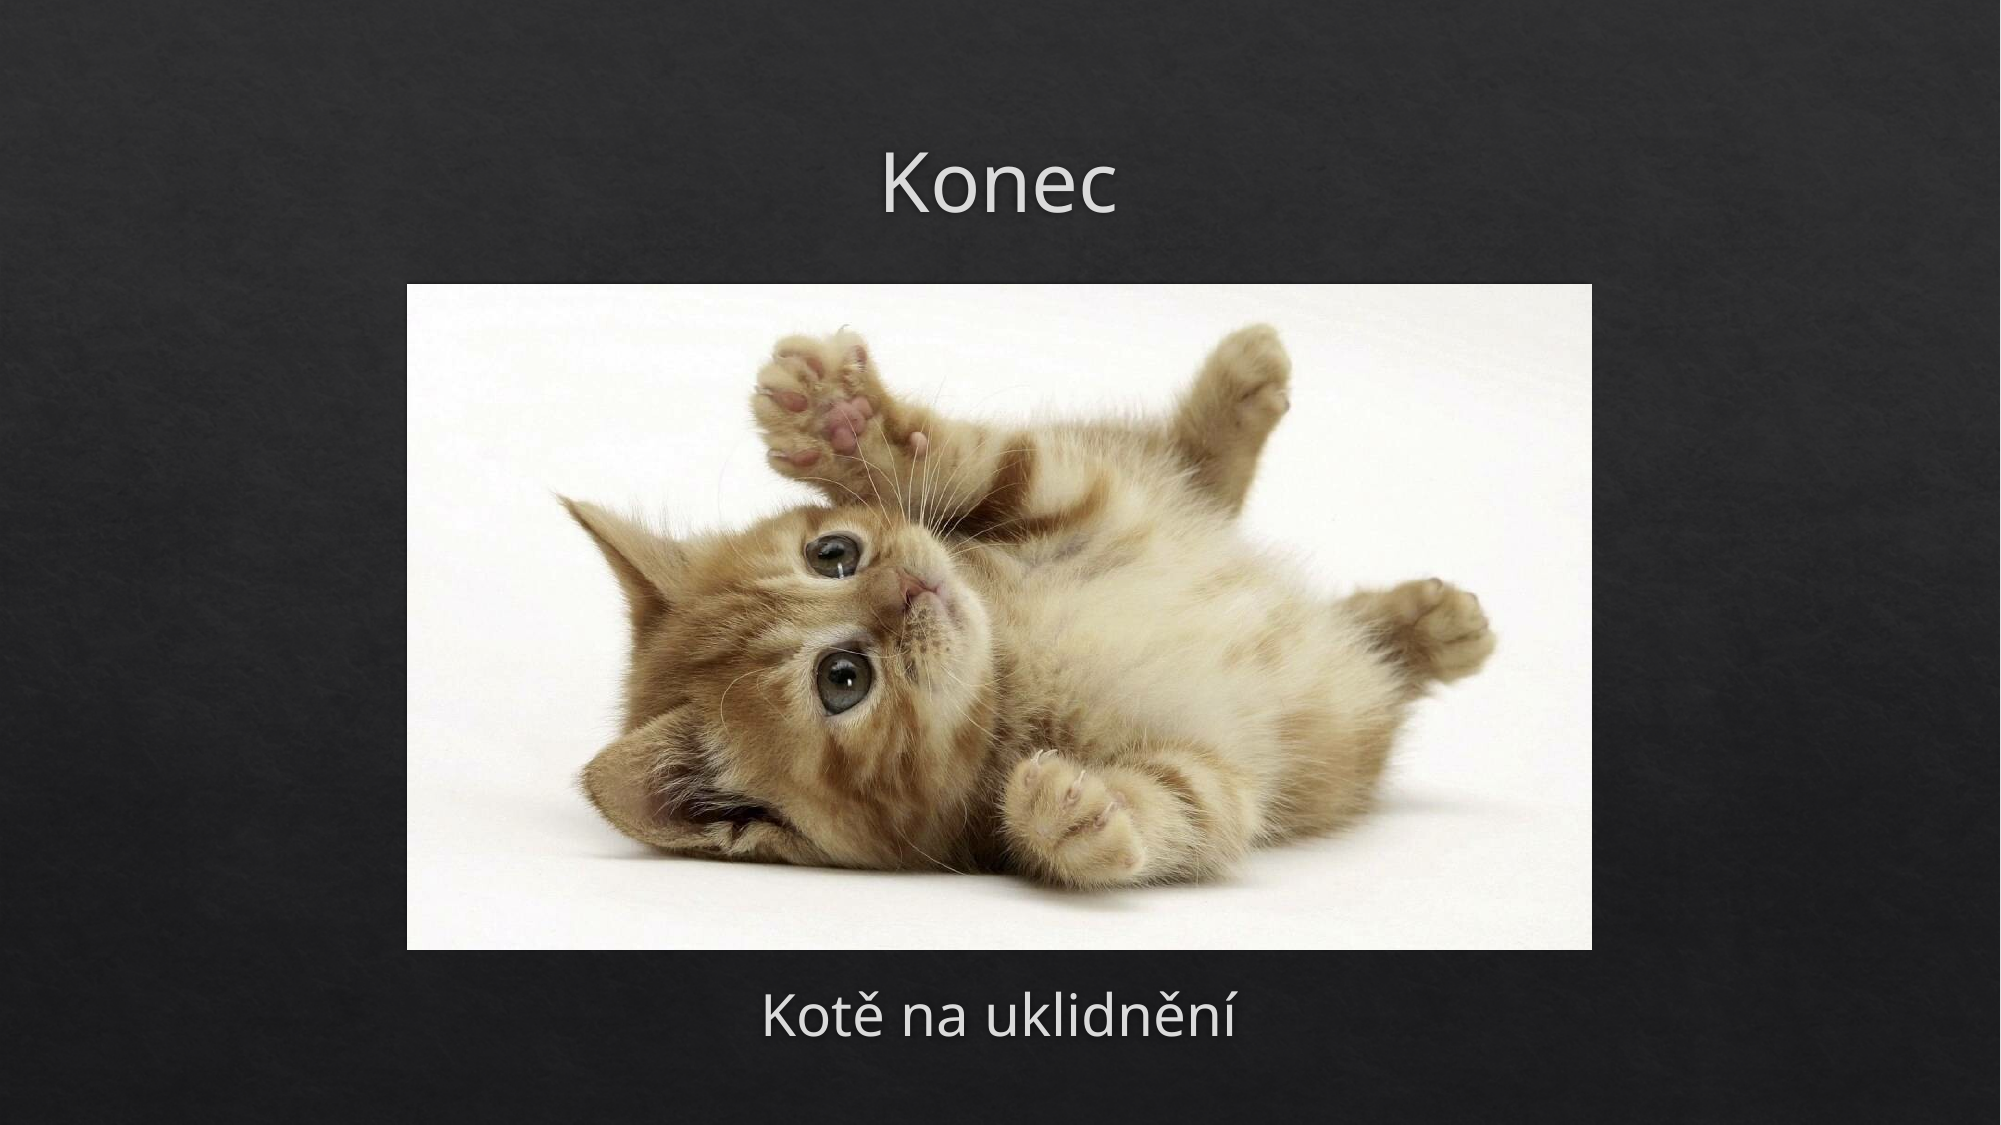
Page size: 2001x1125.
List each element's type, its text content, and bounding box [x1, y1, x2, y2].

text_box Kotě na uklidnění [149, 933, 1849, 1093]
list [406, 283, 1592, 951]
title Konec [149, 99, 1849, 260]
